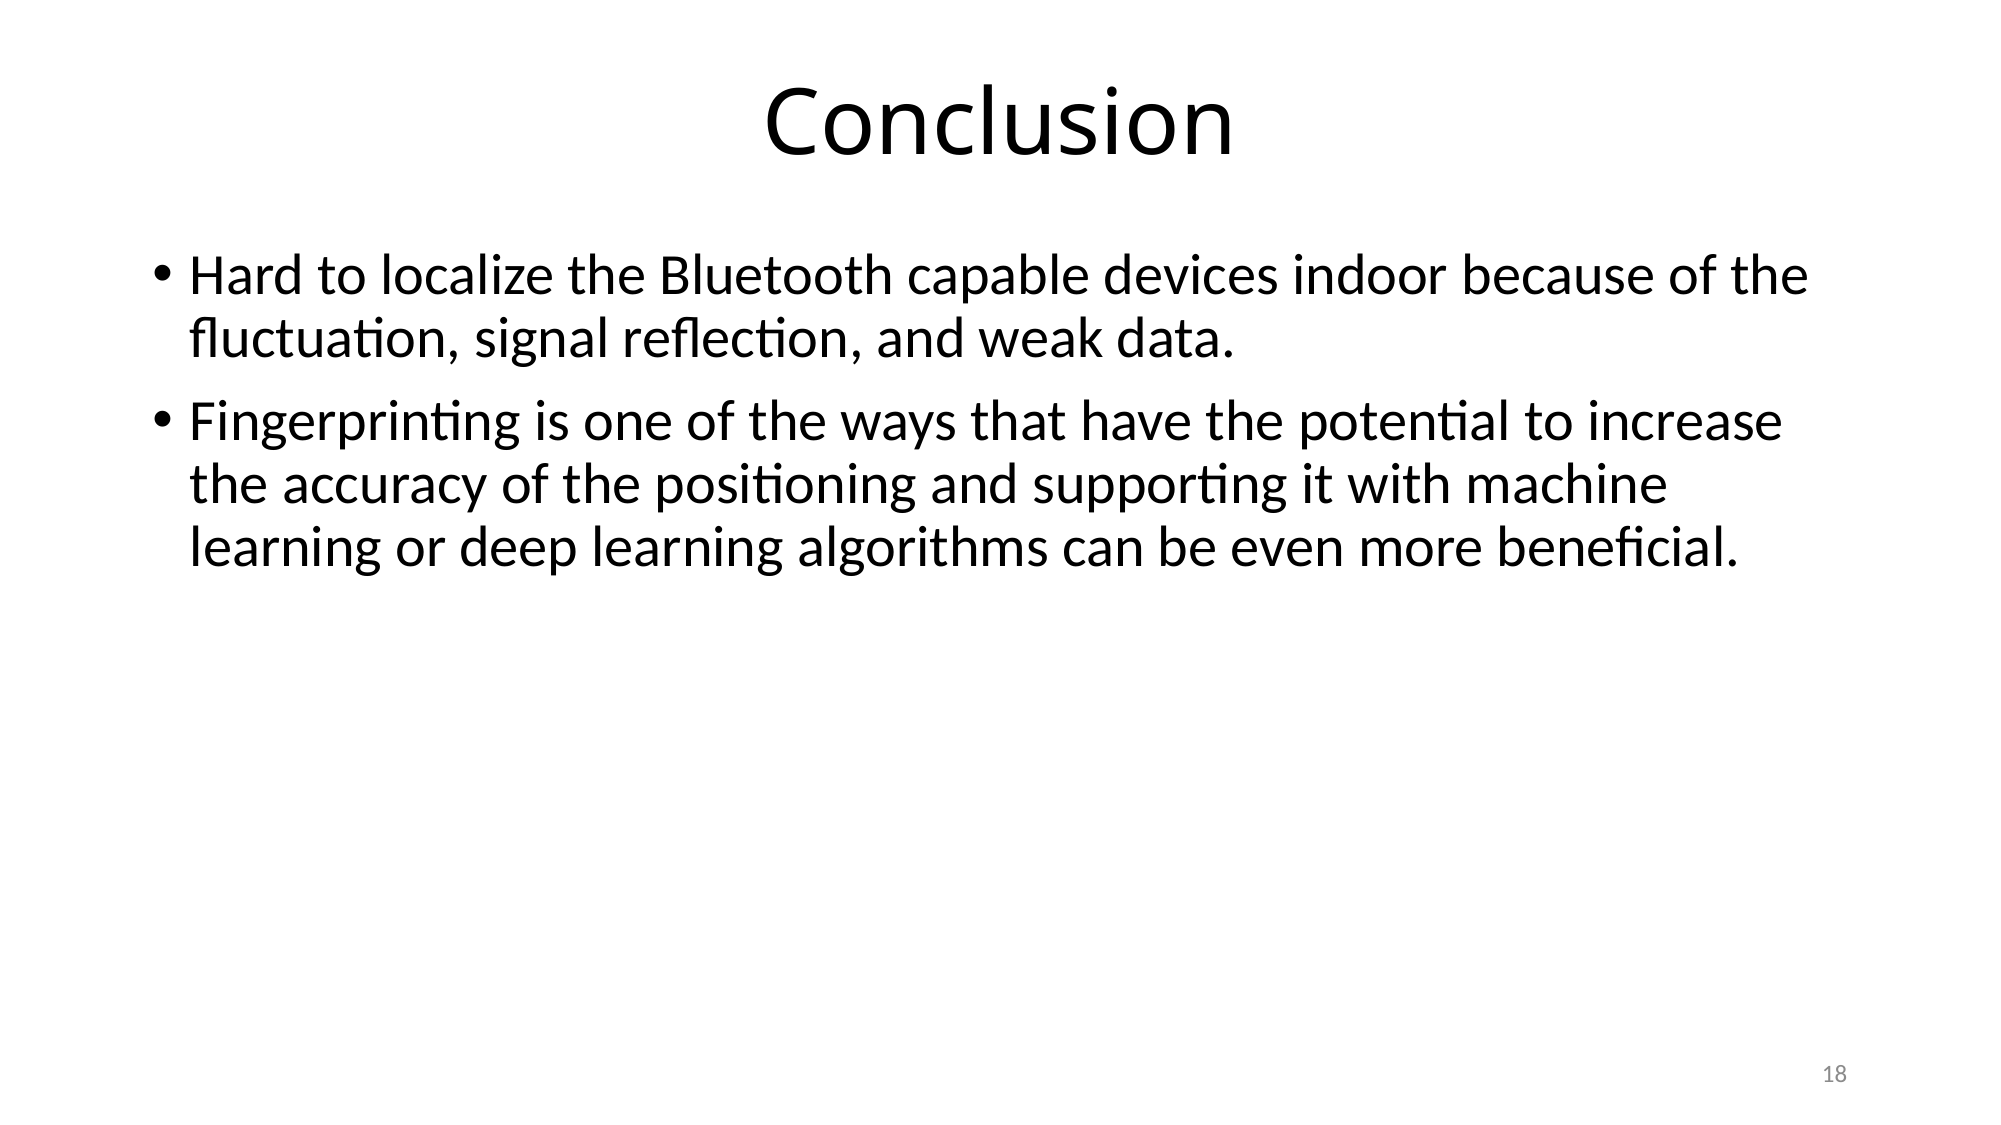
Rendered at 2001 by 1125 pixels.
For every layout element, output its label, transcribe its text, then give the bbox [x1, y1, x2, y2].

slide_number 18 [1412, 1042, 1863, 1103]
title Conclusion [137, 59, 1863, 191]
list Hard to localize the Bluetooth capable devices indoor because of the fluctuation, signal reflection, and weak data. Fingerprinting is one of the ways that have the potential to increase the accuracy of the positioning and supporting it with machine learning or deep learning algorithms can be even more beneficial. [137, 236, 1863, 1043]
